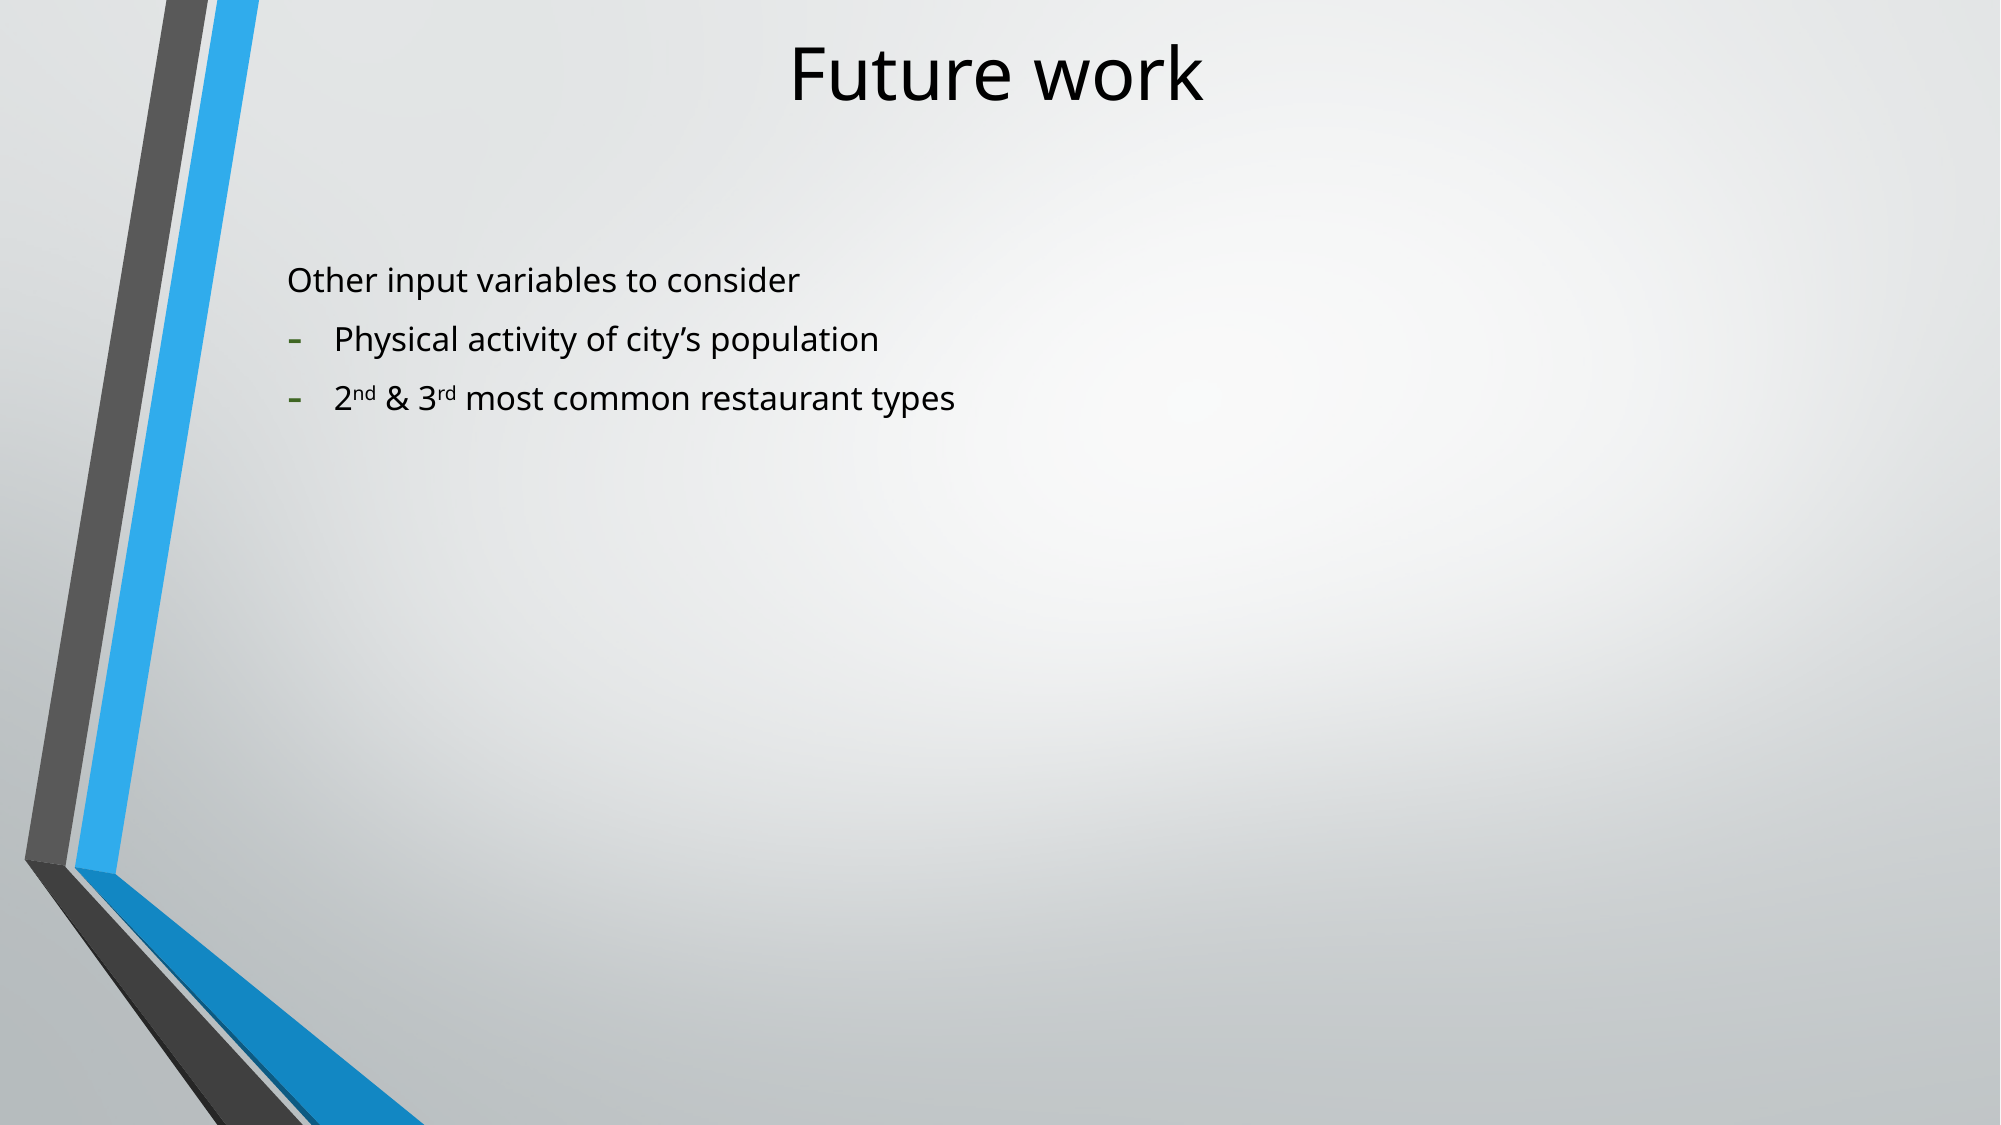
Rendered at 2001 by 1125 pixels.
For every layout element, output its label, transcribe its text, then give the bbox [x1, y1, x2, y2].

list Other input variables to consider Physical activity of city’s population 2nd & 3rd most common restaurant types [271, 231, 1110, 445]
title Future work [35, 19, 1959, 124]
